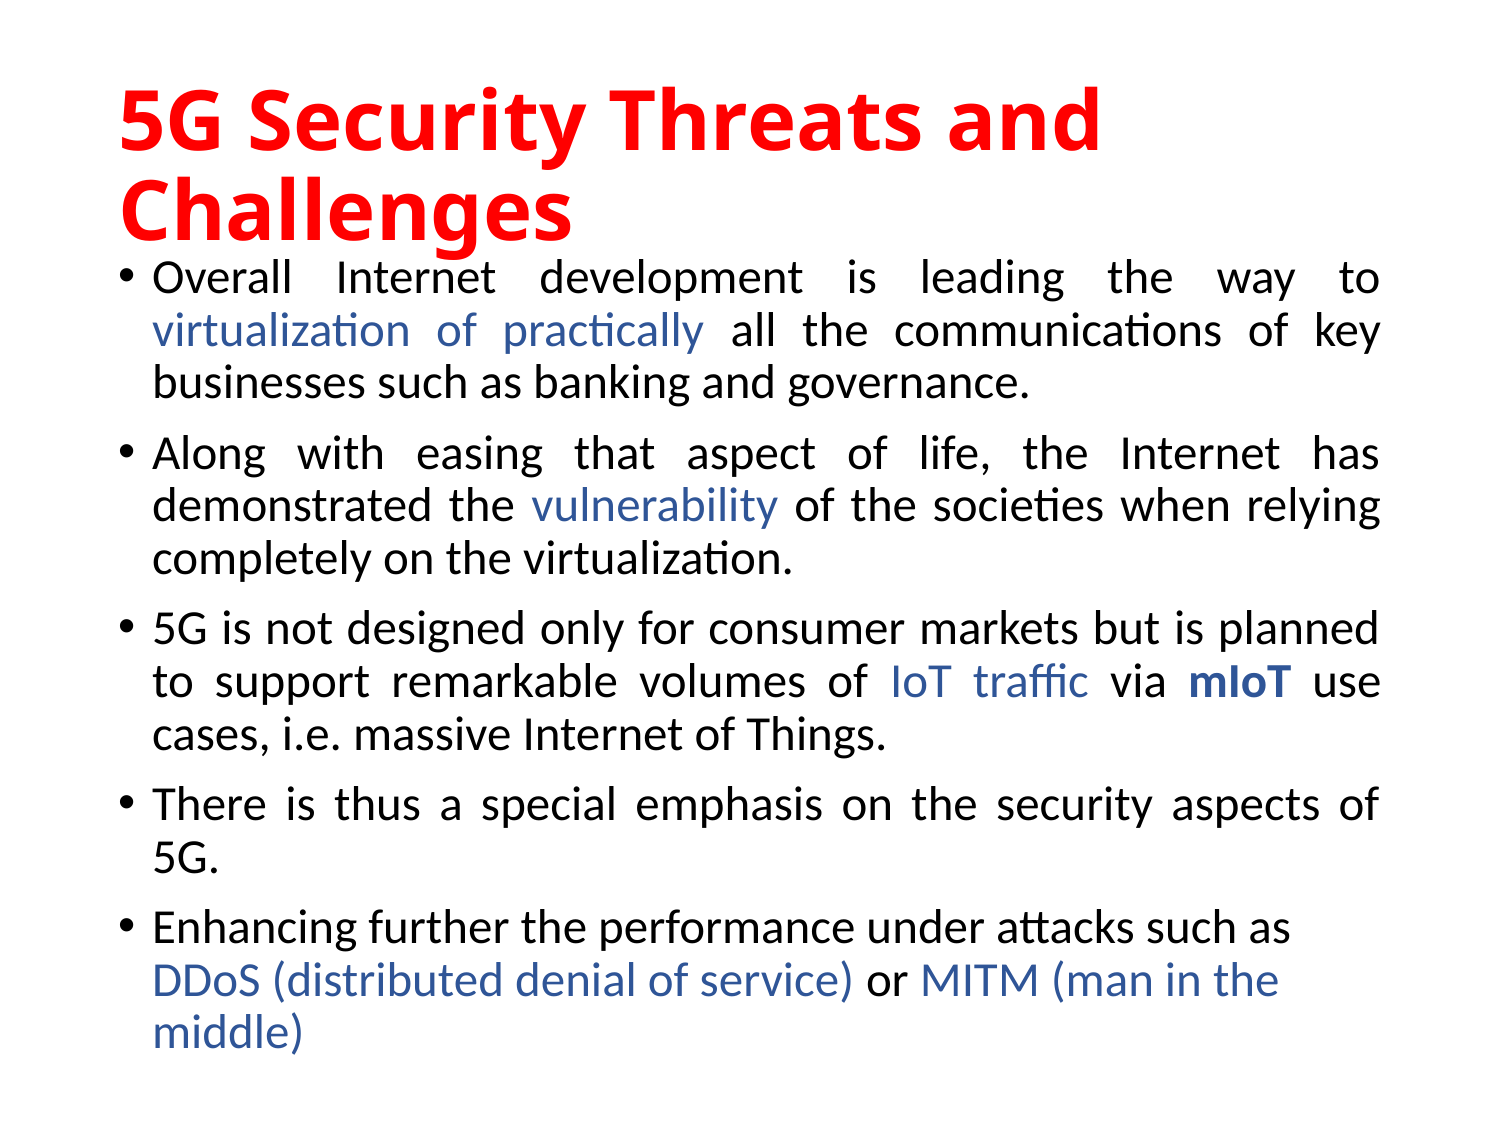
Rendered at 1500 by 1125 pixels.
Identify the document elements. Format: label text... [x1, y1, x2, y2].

list Overall Internet development is leading the way to virtualization of practically all the communications of key businesses such as banking and governance. Along with easing that aspect of life, the Internet has demonstrated the vulnerability of the societies when relying completely on the virtualization. 5G is not designed only for consumer markets but is planned to support remarkable volumes of IoT traffic via mIoT use cases, i.e. massive Internet of Things. There is thus a special emphasis on the security aspects of 5G. Enhancing further the performance under attacks such as DDoS (distributed denial of service) or MITM (man in the middle) [103, 243, 1397, 1072]
title 5G Security Threats and Challenges [103, 59, 1397, 243]
